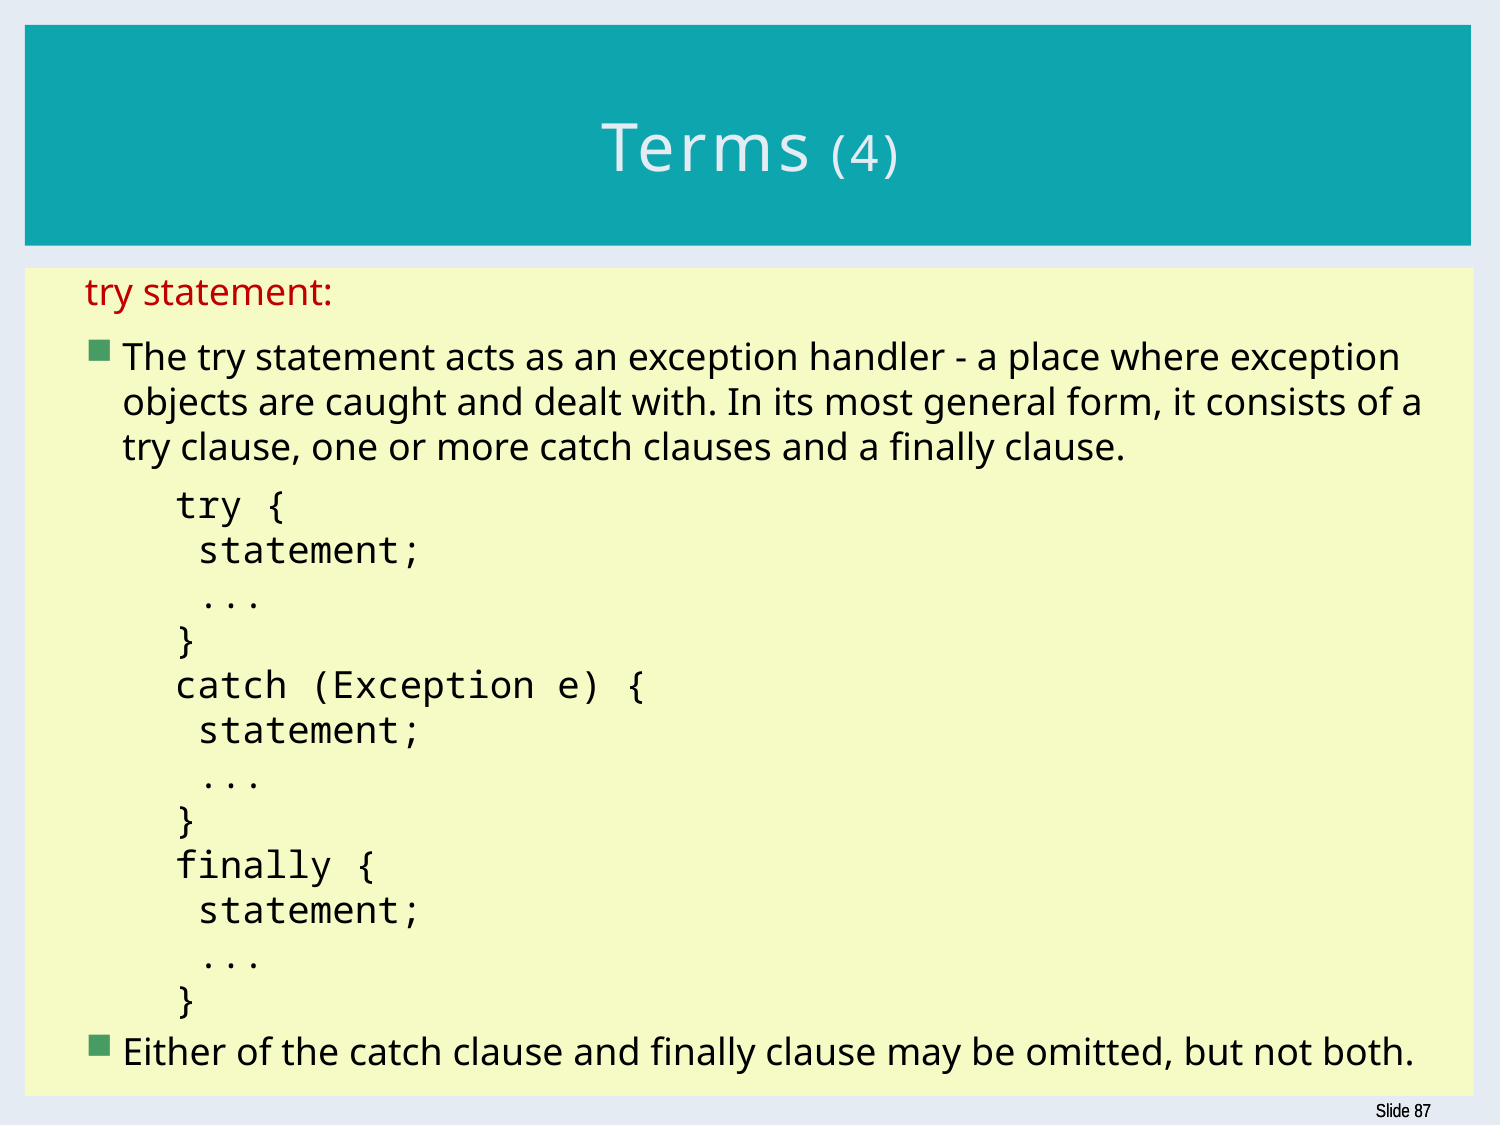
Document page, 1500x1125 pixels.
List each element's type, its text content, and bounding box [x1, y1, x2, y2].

list try statement: The try statement acts as an exception handler - a place where exception objects are caught and dealt with. In its most general form, it consists of a try clause, one or more catch clauses and a finally clause. try { statement; ... } catch (Exception e) { statement; ... } finally { statement; ... } Either of the catch clause and finally clause may be omitted, but not both. [62, 260, 1442, 1081]
title Terms (4) [62, 58, 1438, 232]
